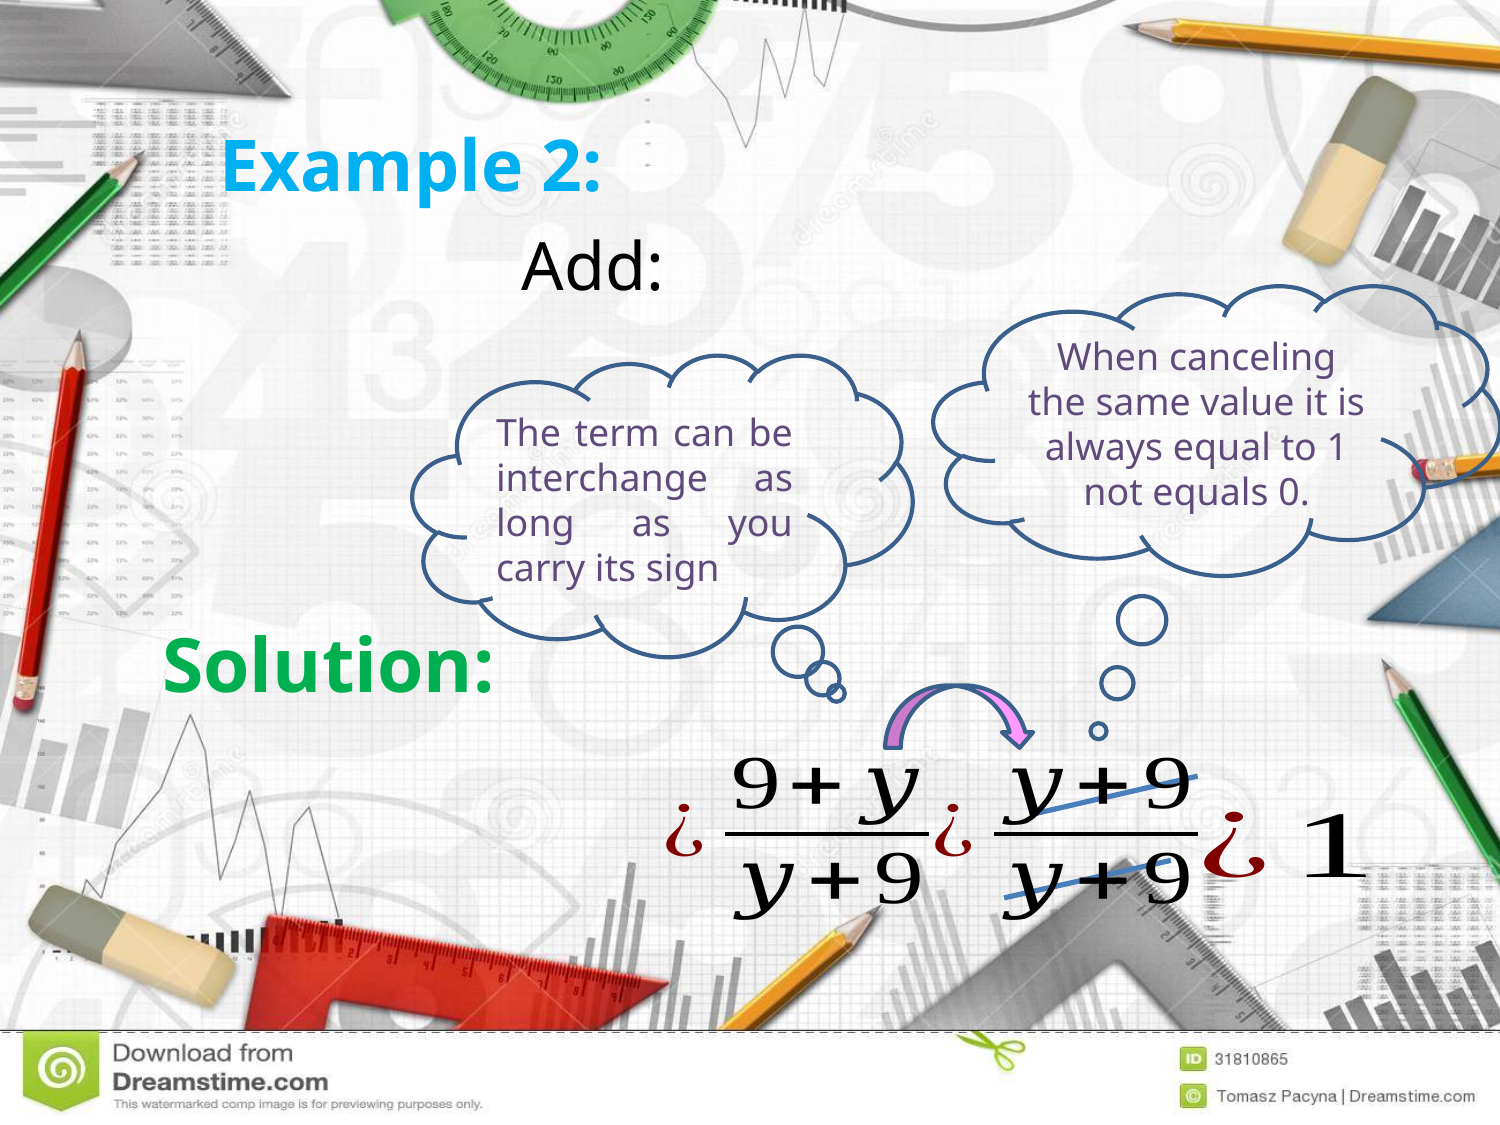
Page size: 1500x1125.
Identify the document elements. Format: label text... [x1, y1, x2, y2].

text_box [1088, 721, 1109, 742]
text_box When canceling the same value it is always equal to 1 not equals 0. [930, 284, 1500, 579]
picture [0, 0, 1500, 1125]
text_box Solution: [147, 610, 530, 716]
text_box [1034, 775, 1198, 814]
text_box When canceling the same value it is always equal to 1 not equals 0. [1115, 593, 1169, 647]
text_box The term can be interchange as long as you carry its sign [409, 353, 915, 660]
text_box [1003, 860, 1171, 899]
text_box The term can be interchange as long as you carry its sign [770, 624, 847, 704]
text_box When canceling the same value it is always equal to 1 not equals 0. [1099, 665, 1136, 702]
title Example 2: [87, 112, 1438, 300]
text_box [883, 683, 1036, 750]
picture [1220, 300, 1231, 304]
